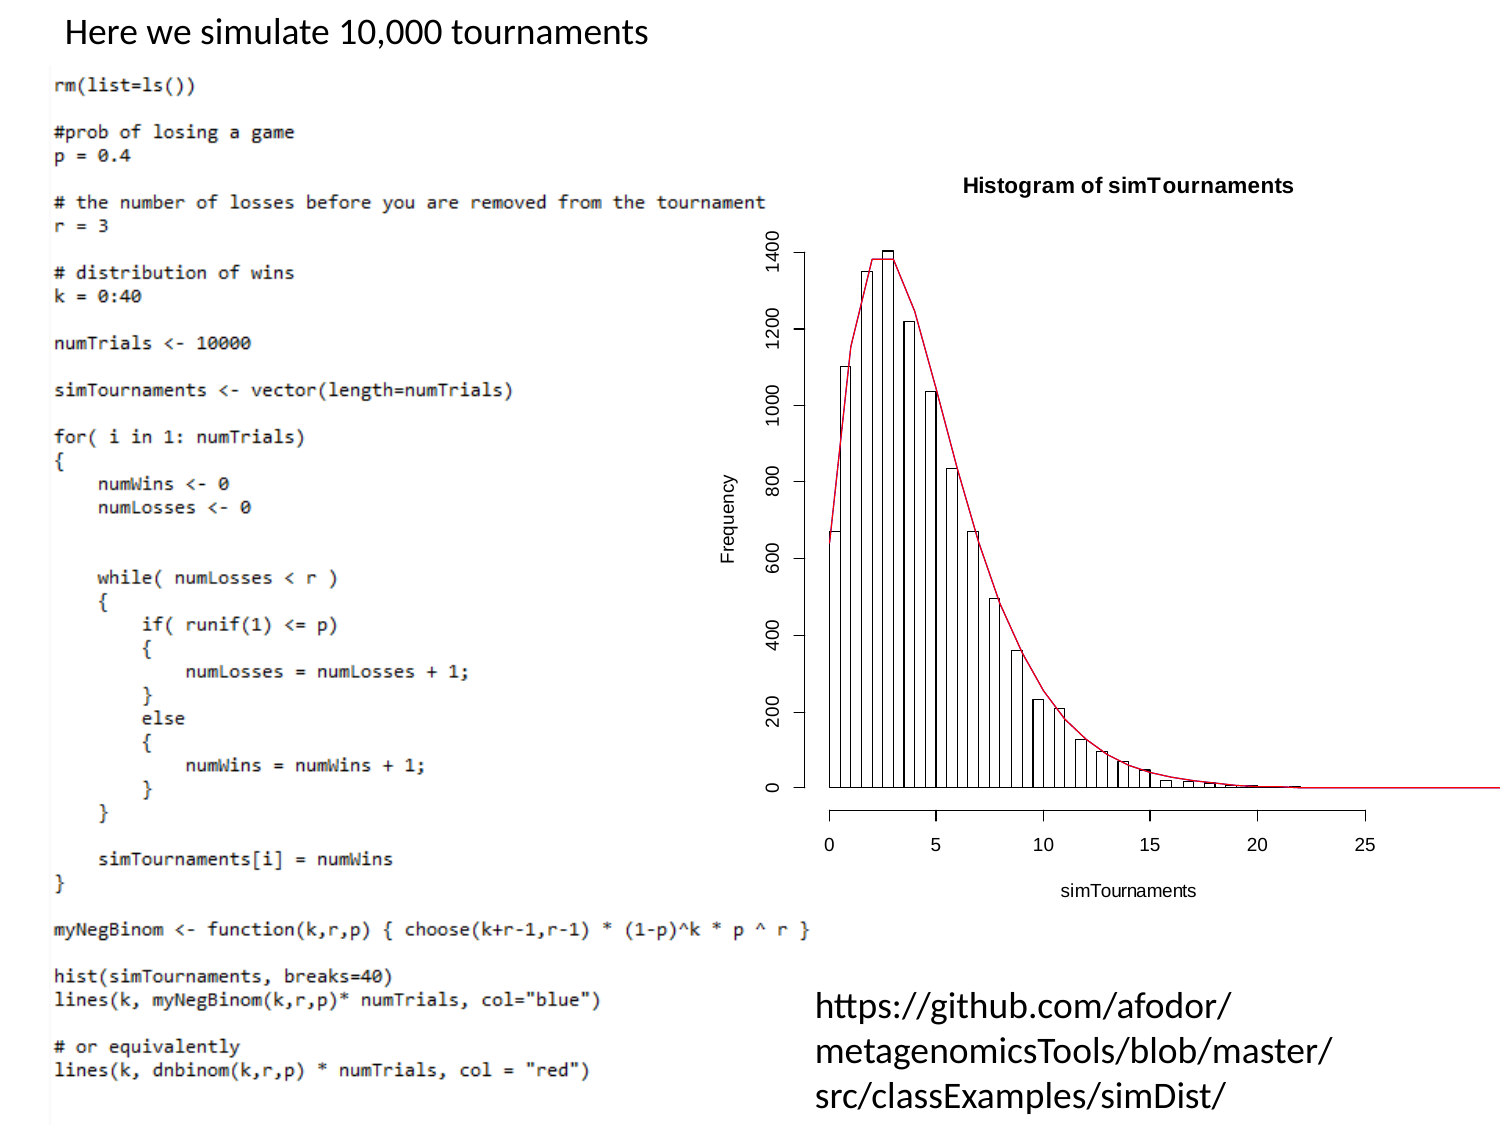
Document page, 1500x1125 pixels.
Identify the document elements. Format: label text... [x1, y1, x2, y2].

text_box Here we simulate 10,000 tournaments [49, 0, 863, 60]
text_box https://github.com/afodor/metagenomicsTools/blob/master/src/classExamples/simDist/negativeBinomial.txt [968, 973, 1413, 1125]
picture [37, 65, 1500, 1125]
